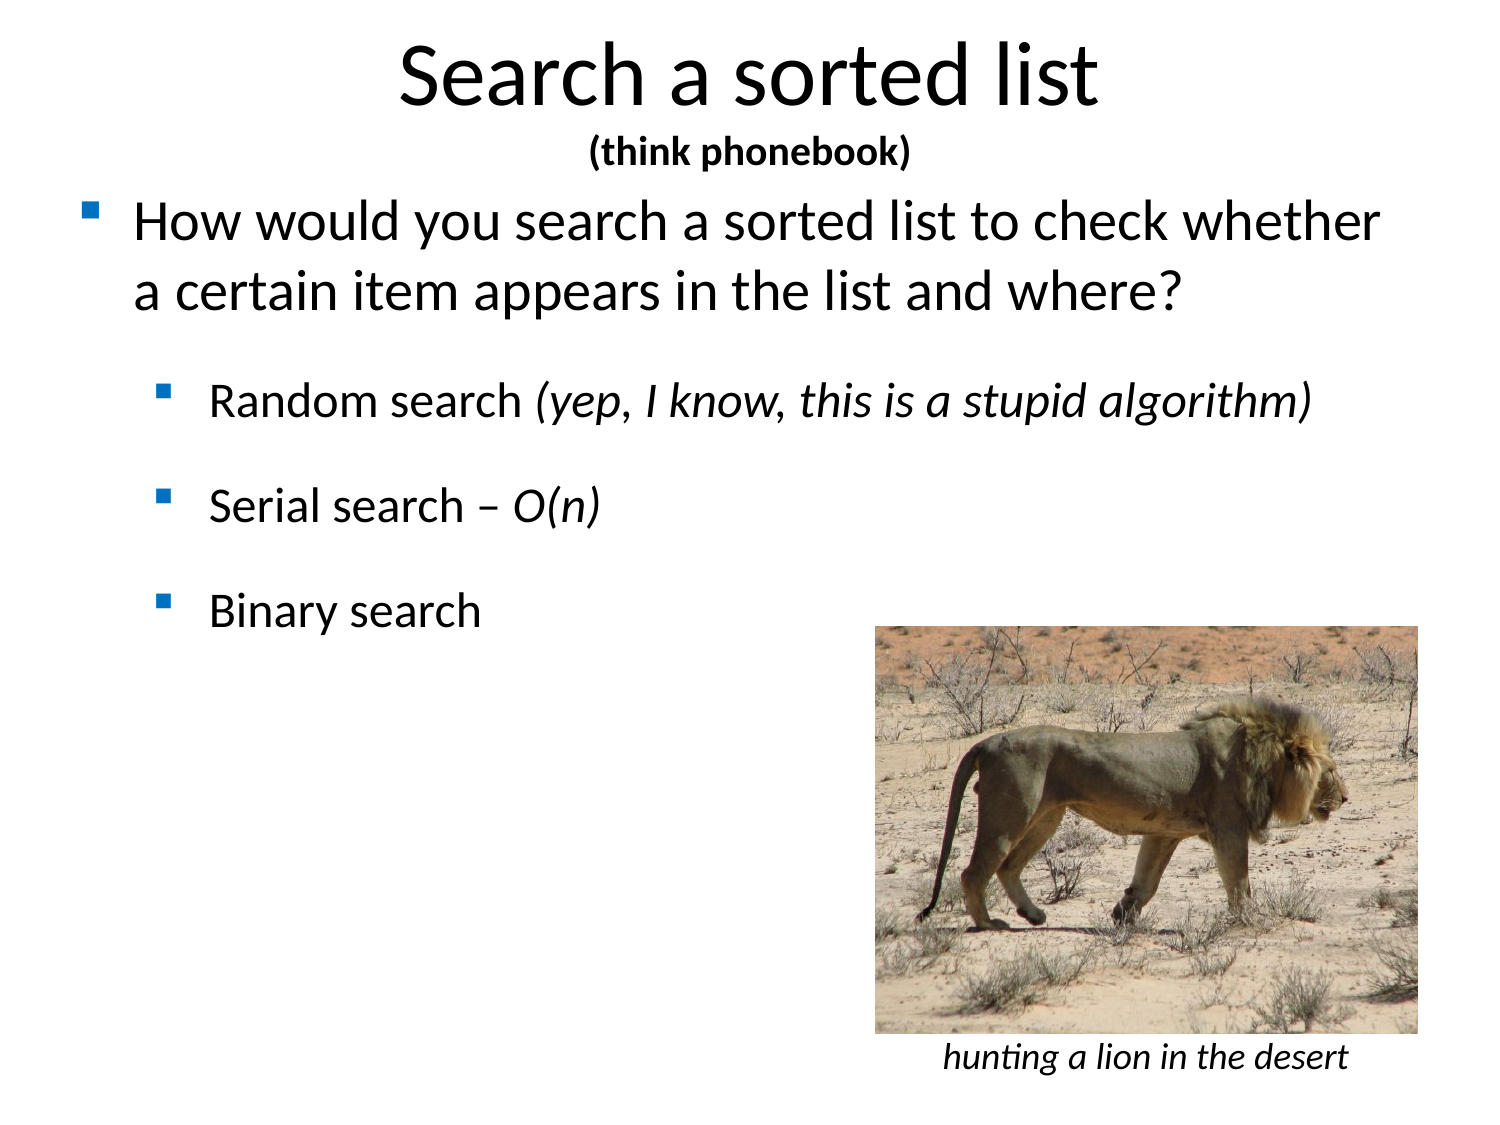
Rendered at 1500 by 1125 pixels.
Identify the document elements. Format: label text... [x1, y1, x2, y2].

text_box Search a sorted list (think phonebook) [0, 0, 1500, 187]
text_box How would you search a sorted list to check whether a certain item appears in the list and where? Random search (yep, I know, this is a stupid algorithm) Serial search – O(n) Binary search [62, 174, 1438, 276]
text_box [874, 626, 1418, 1086]
